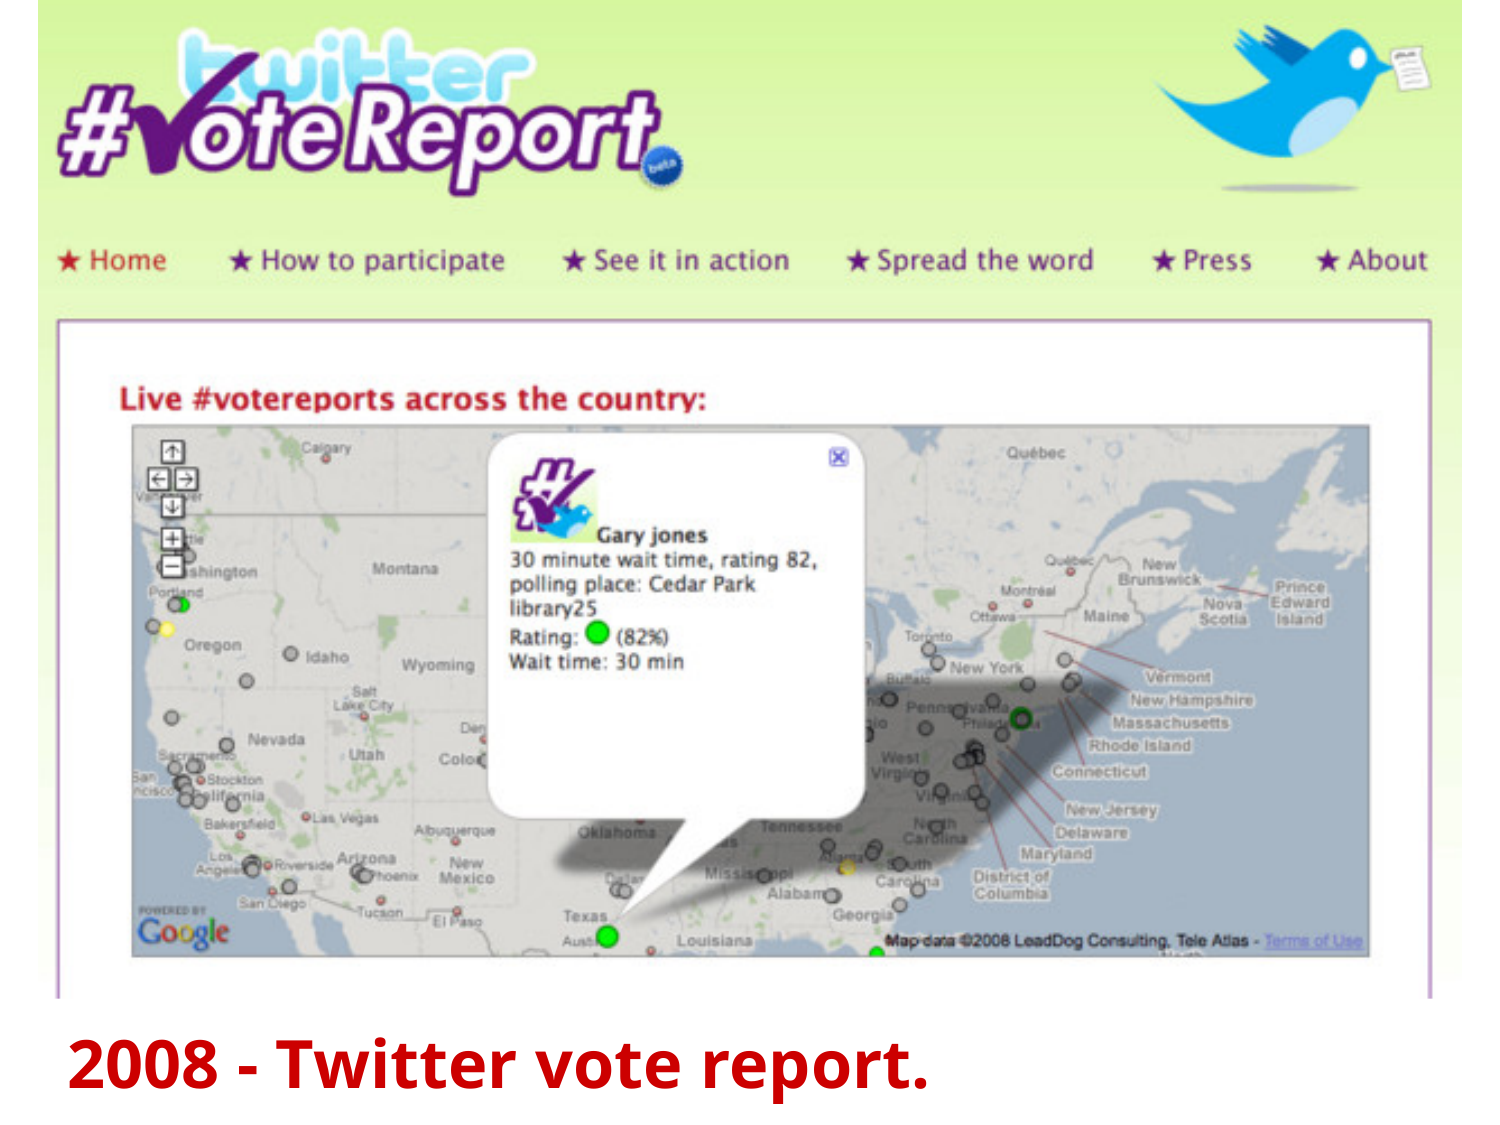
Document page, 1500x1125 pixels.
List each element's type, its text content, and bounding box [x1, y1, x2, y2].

text_box 2008 - Twitter vote report. [0, 998, 1500, 1125]
picture [38, 0, 1462, 1006]
